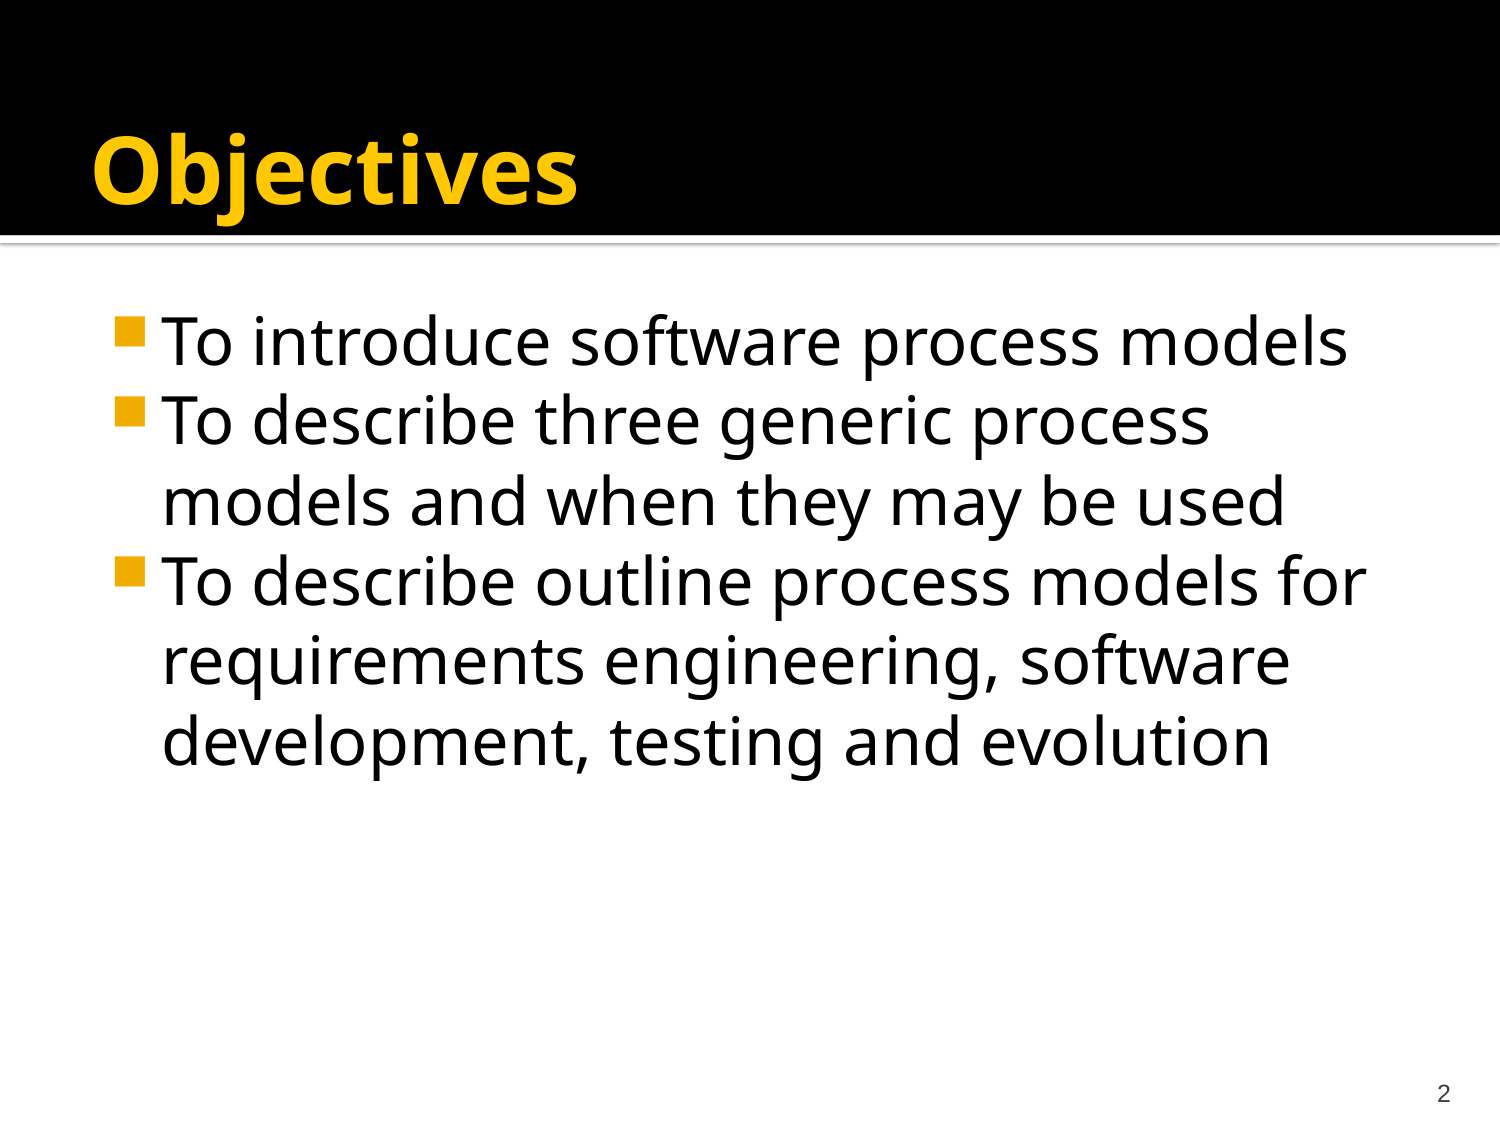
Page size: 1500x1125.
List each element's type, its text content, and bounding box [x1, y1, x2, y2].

list To introduce software process models To describe three generic process models and when they may be used To describe outline process models for requirements engineering, software development, testing and evolution [75, 291, 1425, 1050]
title Objectives [75, 24, 1425, 231]
slide_number 2 [1345, 1062, 1467, 1108]
